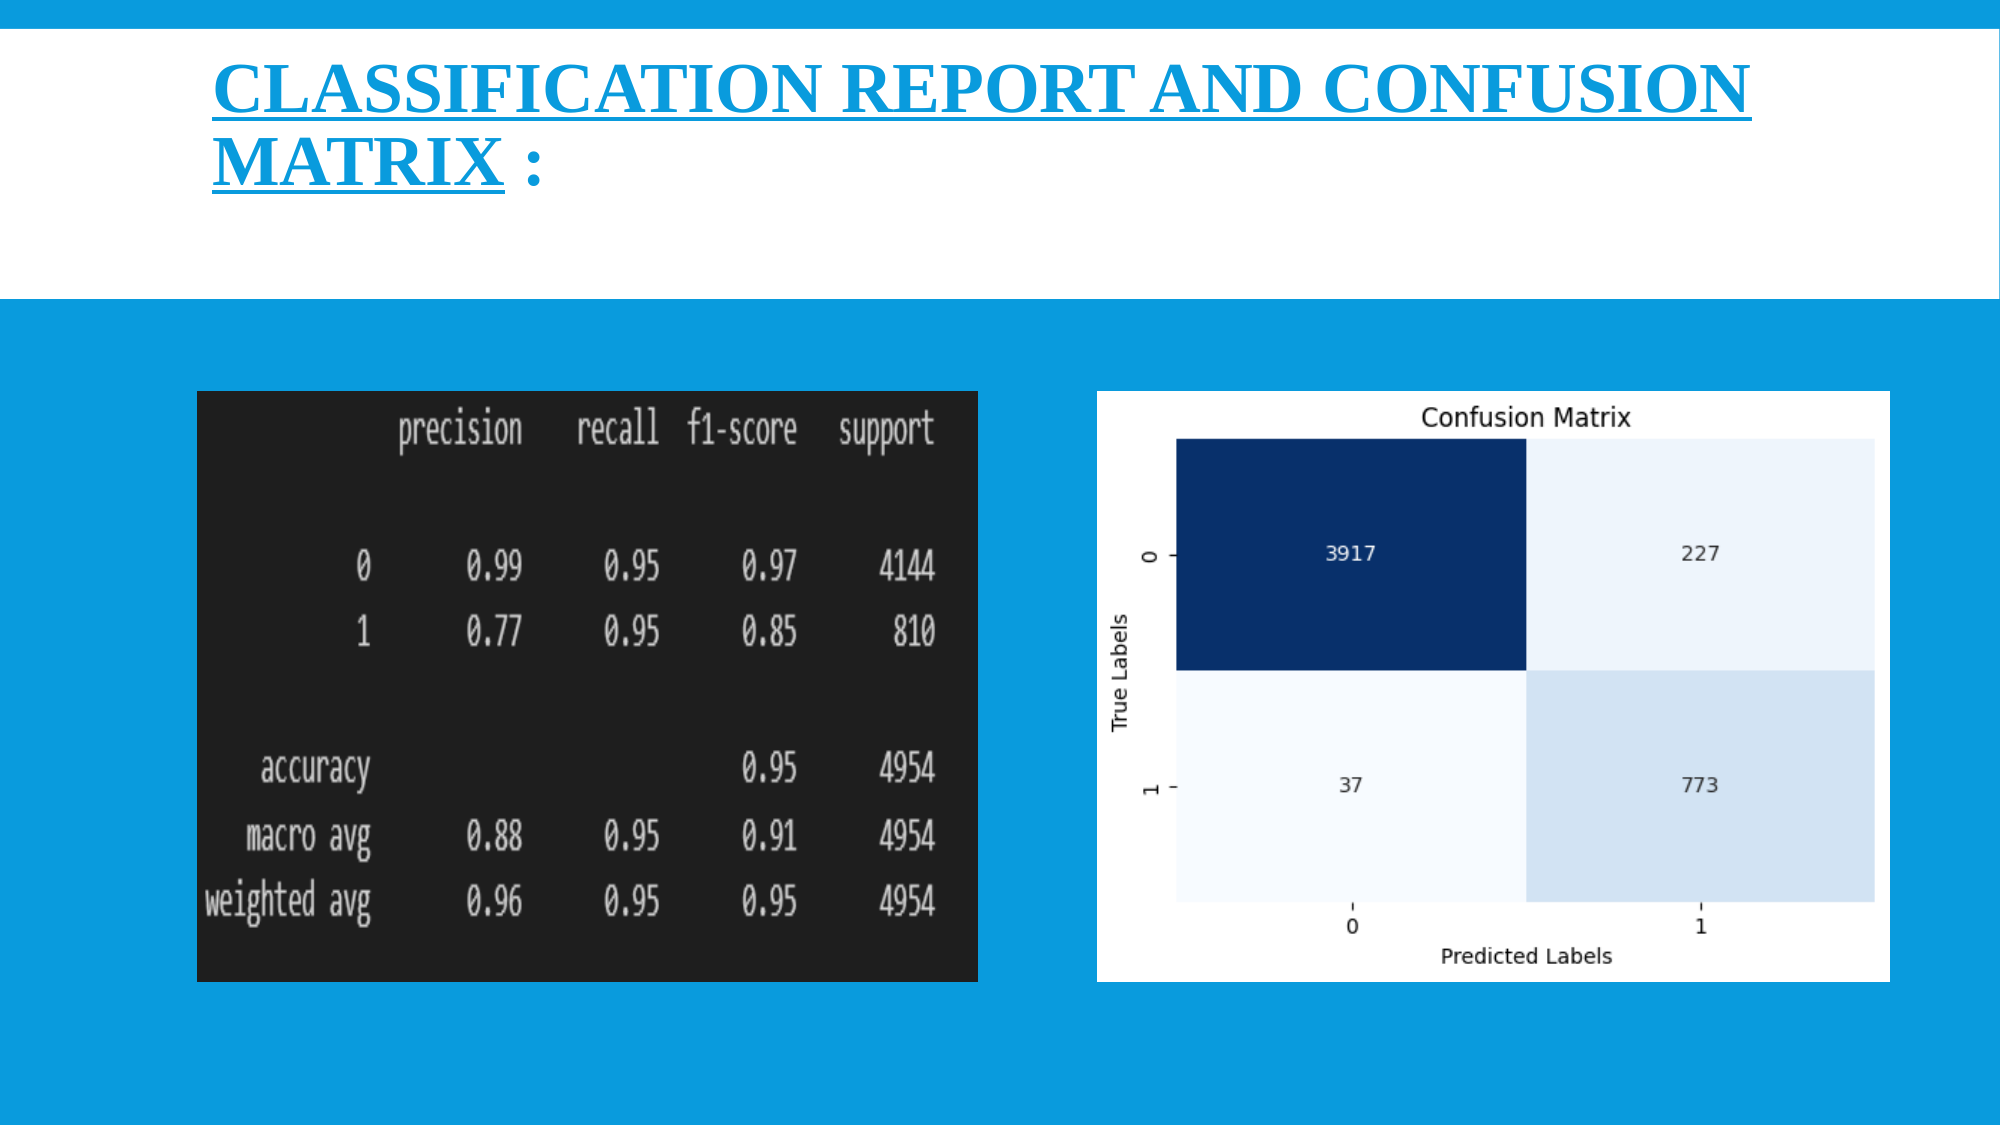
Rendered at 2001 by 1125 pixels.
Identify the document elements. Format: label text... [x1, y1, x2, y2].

title Classification Report and Confusion Matrix : [197, 46, 1803, 295]
list [197, 329, 1803, 1020]
picture [1098, 392, 1889, 981]
picture [198, 392, 977, 981]
